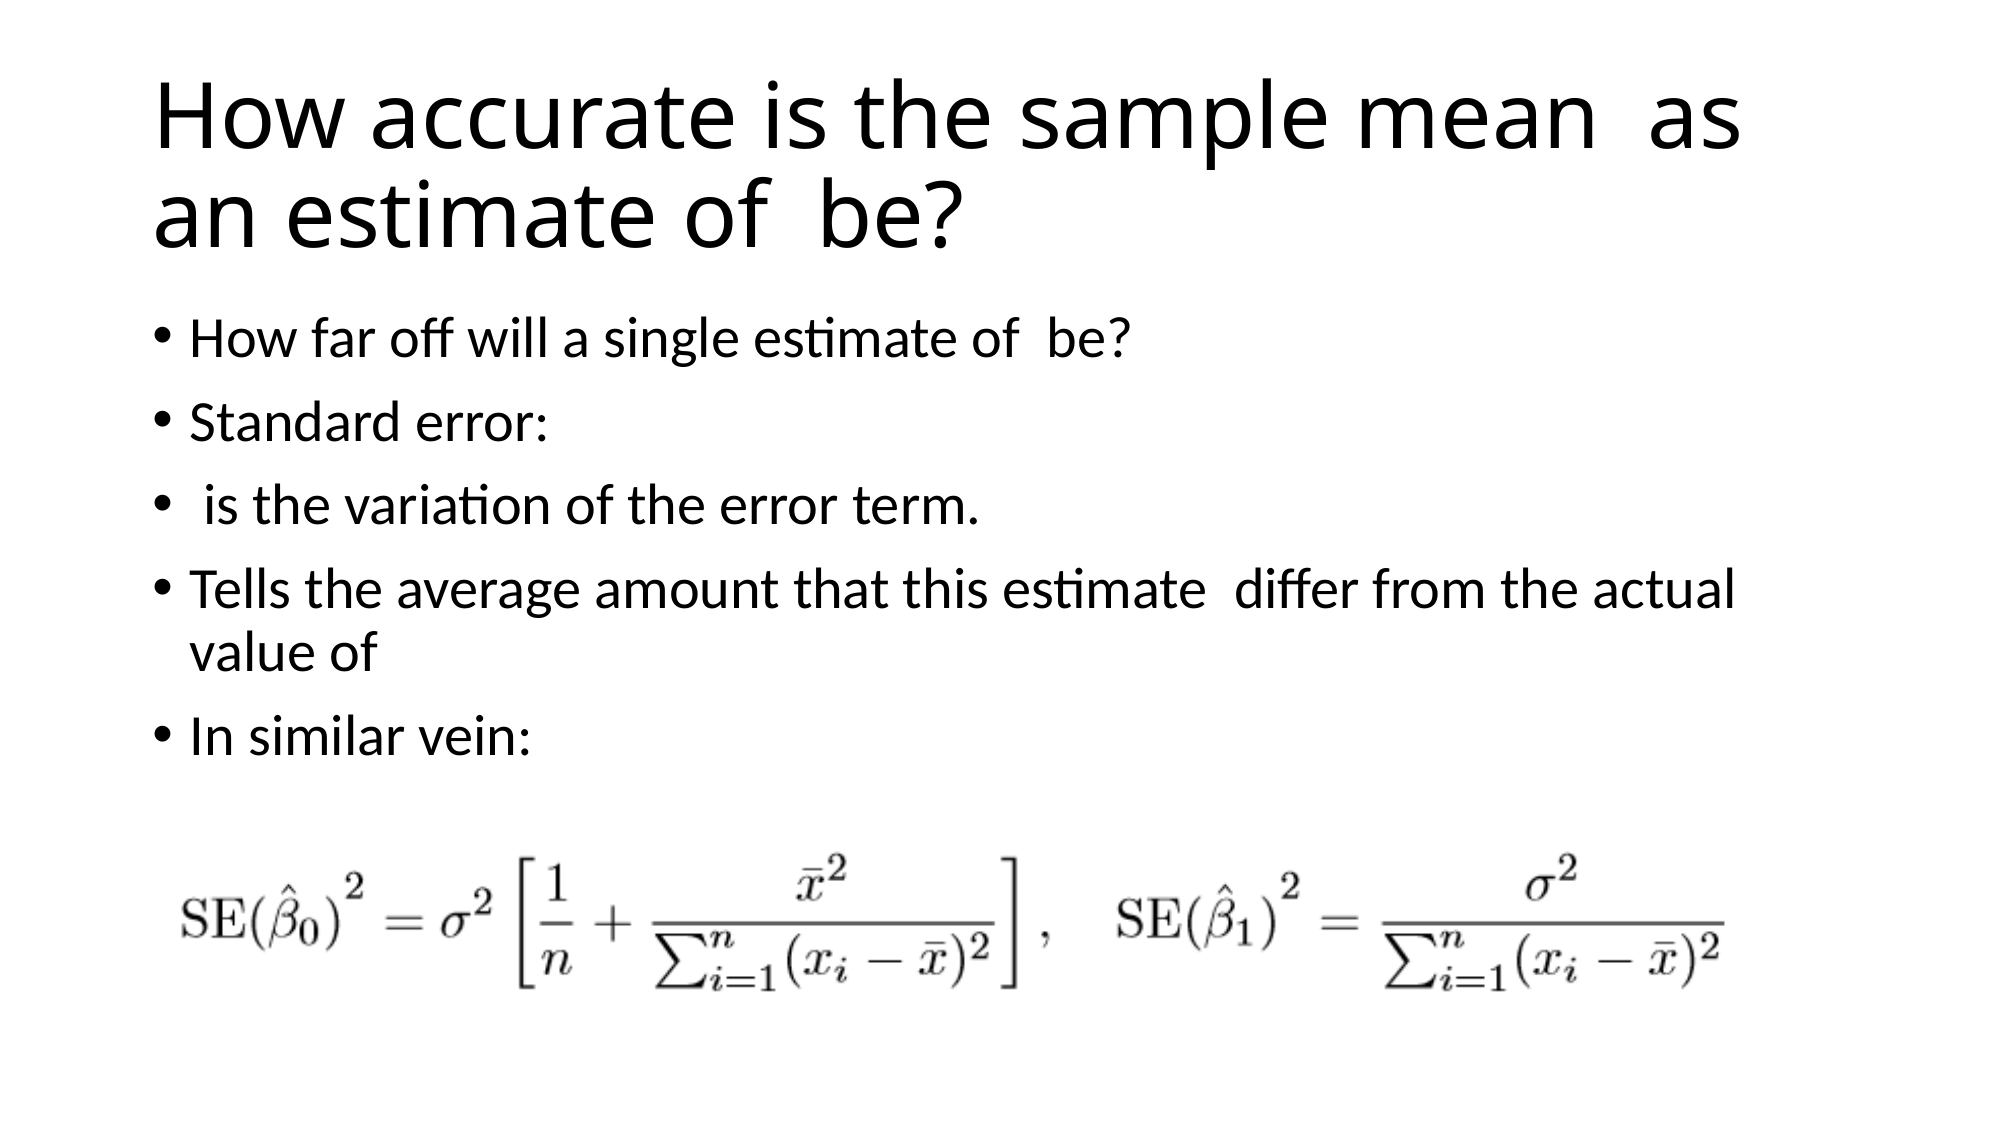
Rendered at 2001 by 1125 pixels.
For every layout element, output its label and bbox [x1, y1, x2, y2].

picture [164, 838, 1733, 1014]
